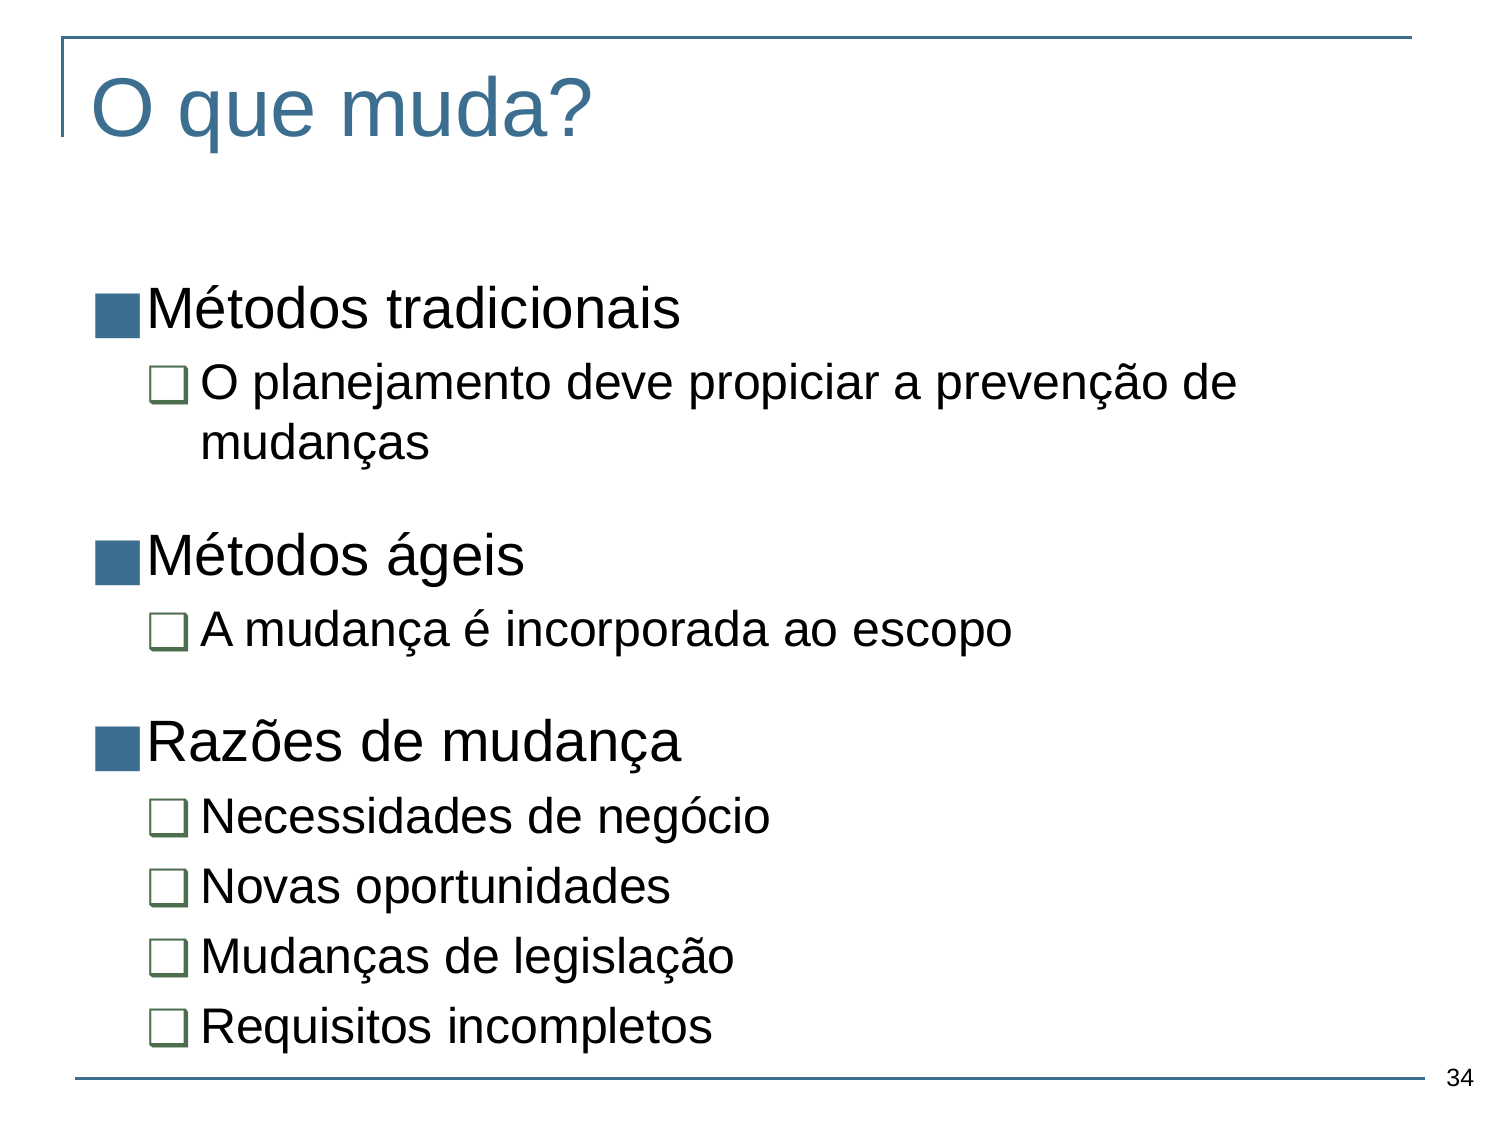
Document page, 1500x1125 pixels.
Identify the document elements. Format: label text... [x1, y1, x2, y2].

title O que muda? [75, 45, 1425, 233]
list Métodos tradicionais O planejamento deve propiciar a prevenção de mudanças Métodos ágeis A mudança é incorporada ao escopo Razões de mudança Necessidades de negócio Novas oportunidades Mudanças de legislação Requisitos incompletos [75, 262, 1471, 1006]
slide_number ‹#› [1408, 1053, 1490, 1125]
